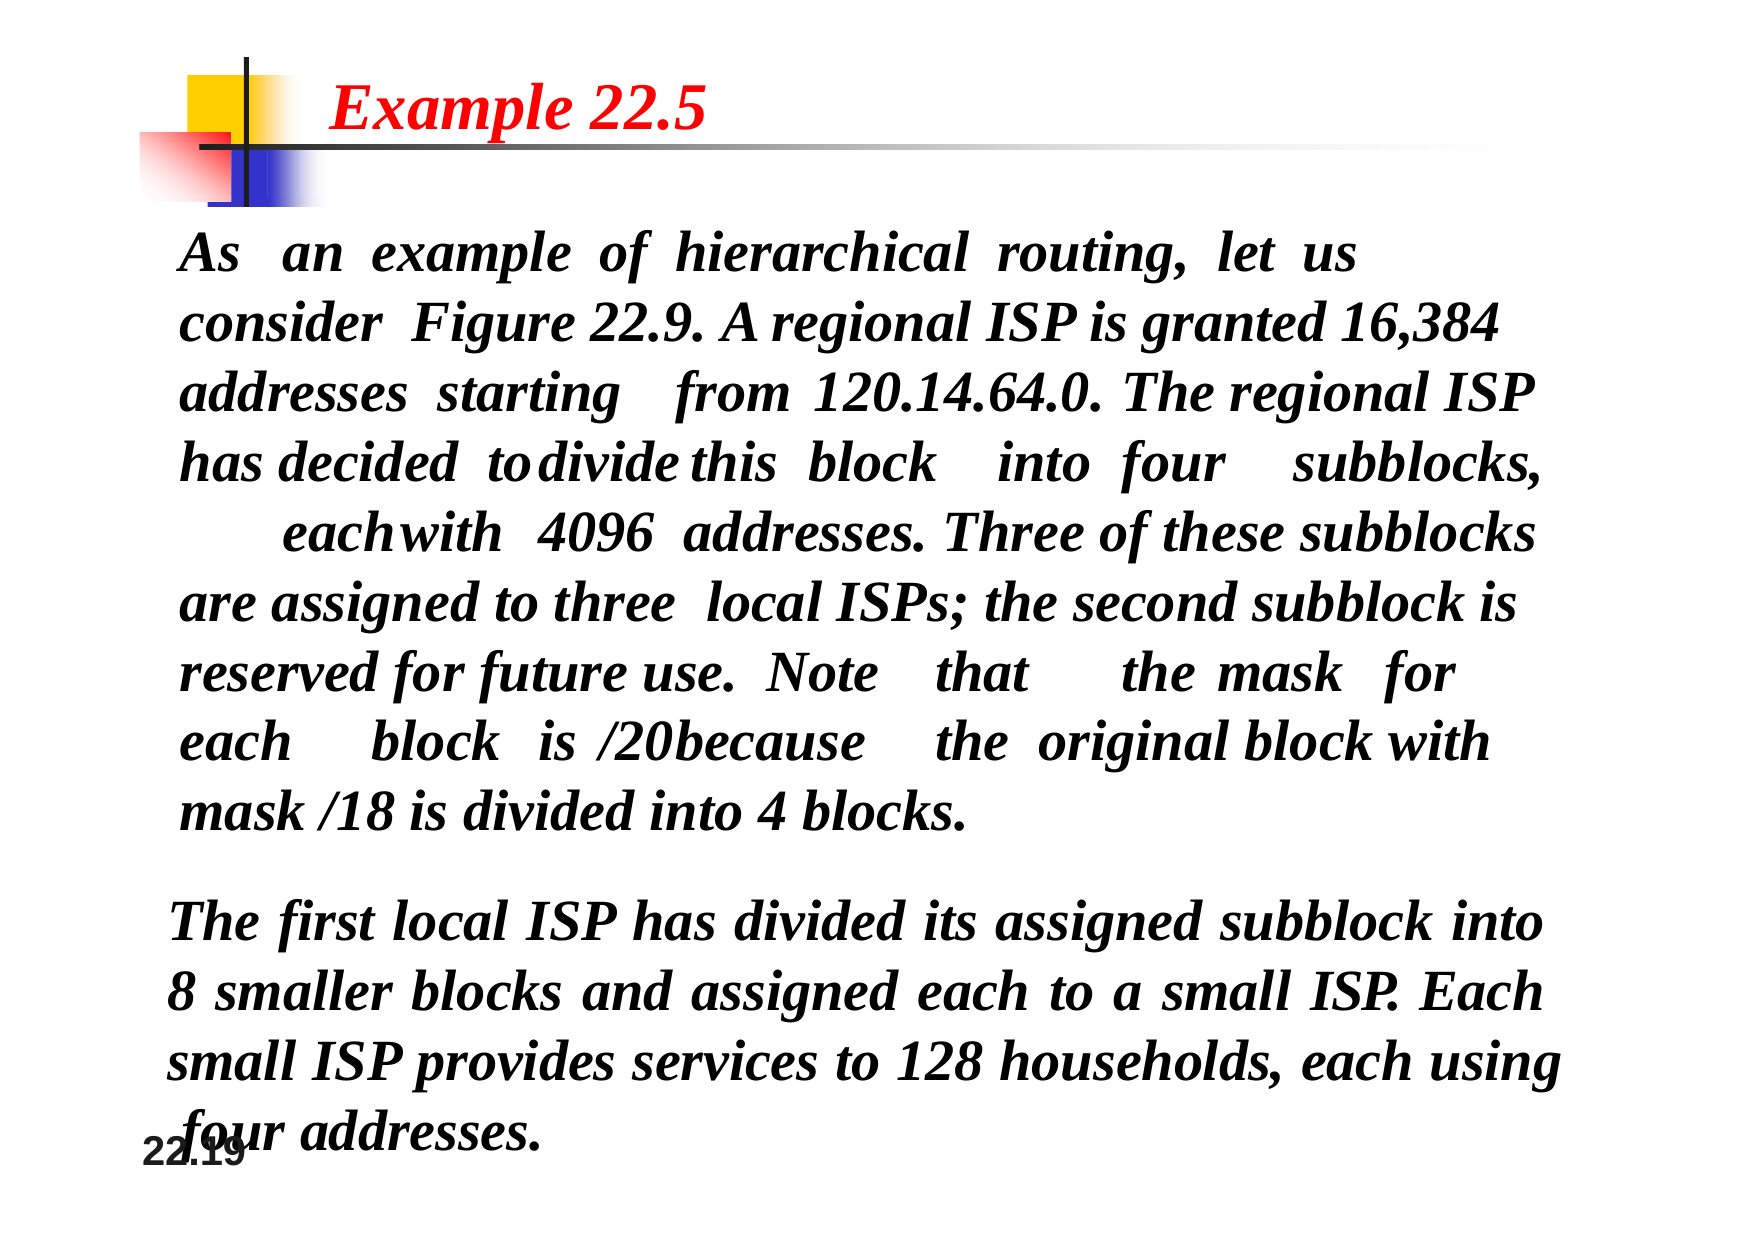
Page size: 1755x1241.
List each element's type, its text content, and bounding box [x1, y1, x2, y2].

picture [249, 75, 327, 197]
title Example 22.5 [327, 60, 710, 196]
text_box As an example of hierarchical routing, let us consider Figure 22.9. A regional ISP is granted 16,384 addresses starting from 120.14.64.0. The regional ISP has decided to divide this block into four subblocks, each with 4096 addresses. Three of these subblocks are assigned to three local ISPs; the second subblock is reserved for future use. Note that the mask for each block is /20 because the original block with mask /18 is divided into 4 blocks. The first local ISP has divided its assigned subblock into 8 smaller blocks and assigned each to a small ISP. Each small ISP provides services to 128 households, each using four addresses. [164, 908, 1577, 1163]
picture [710, 132, 1550, 197]
picture [139, 132, 243, 197]
slide_number 22.19 [140, 1125, 253, 1241]
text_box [126, 197, 1628, 902]
